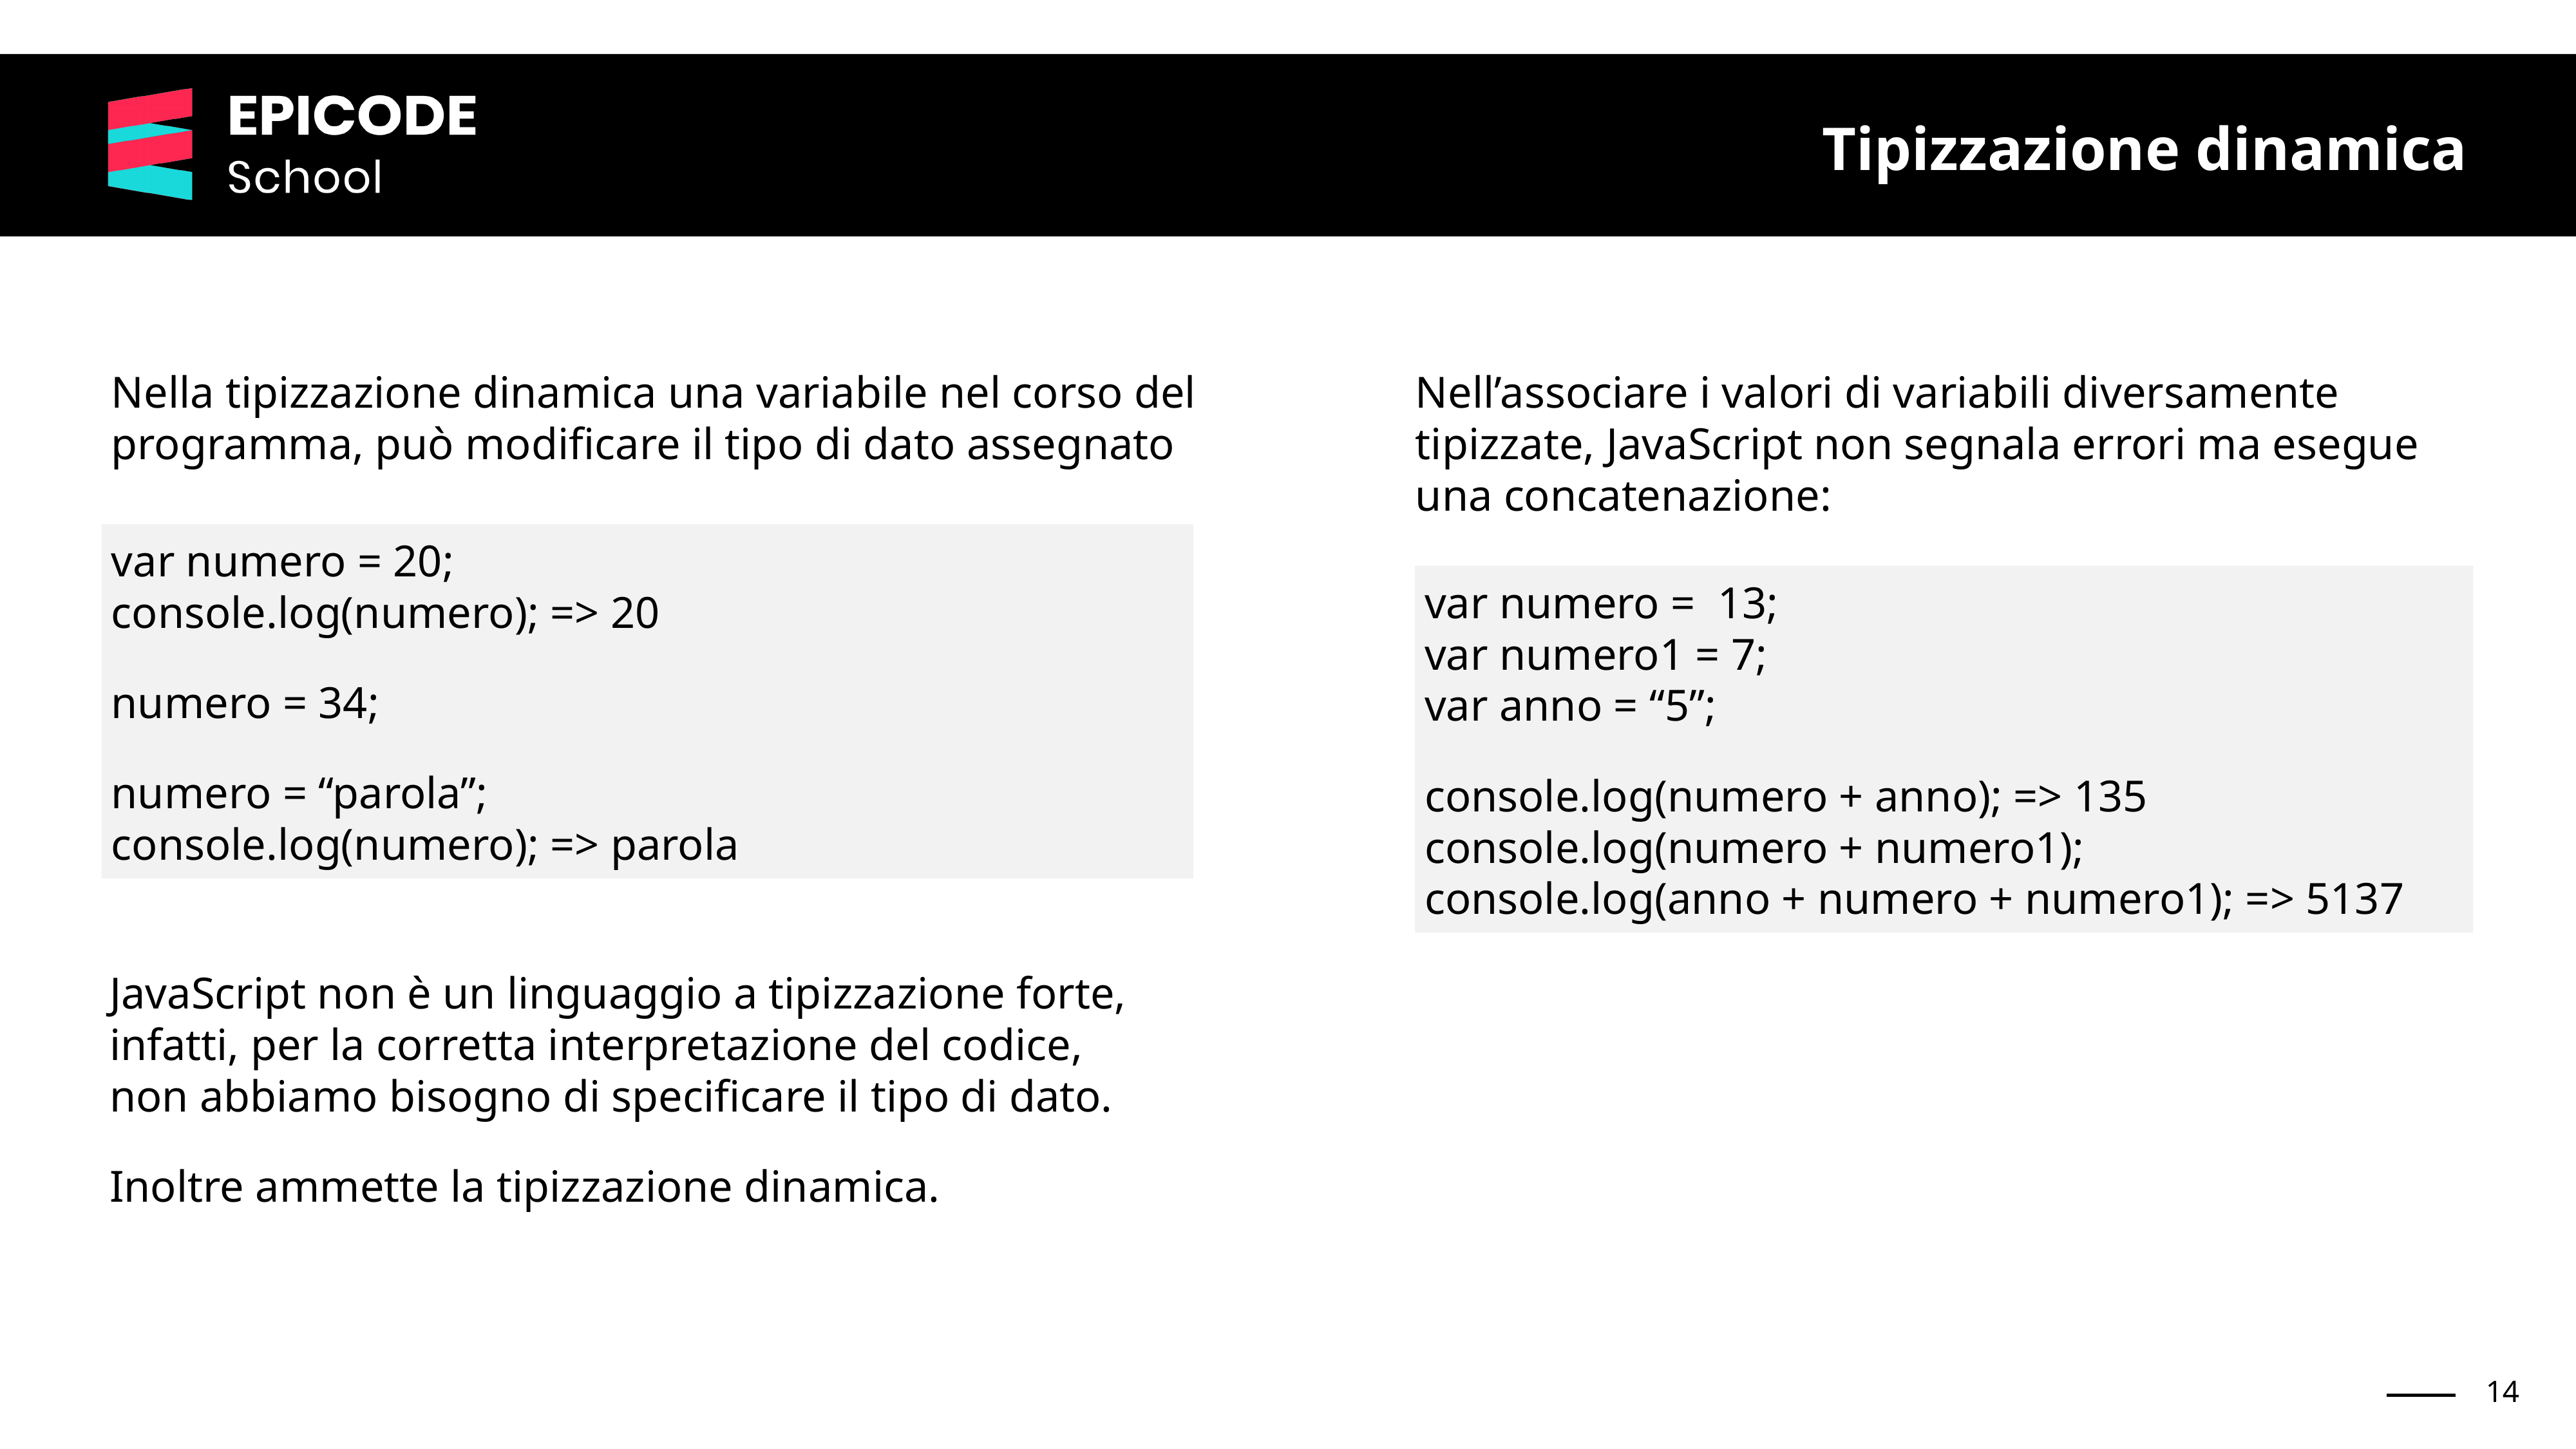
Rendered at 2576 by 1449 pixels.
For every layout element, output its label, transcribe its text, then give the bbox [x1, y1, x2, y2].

text_box Tipizzazione dinamica [569, 106, 2474, 188]
text_box Nella tipizzazione dinamica una variabile nel corso del programma, può modificare il tipo di dato assegnato [101, 355, 1227, 478]
text_box JavaScript non è un linguaggio a tipizzazione forte, infatti, per la corretta interpretazione del codice, non abbiamo bisogno di specificare il tipo di dato. Inoltre ammette la tipizzazione dinamica. [99, 956, 1159, 1220]
text_box var numero = 13; var numero1 = 7; var anno = “5”; console.log(numero + anno); => 135 console.log(numero + numero1); console.log(anno + numero + numero1); => 5137 [1415, 565, 2474, 933]
picture [102, 82, 483, 207]
text_box Nell’associare i valori di variabili diversamente tipizzate, JavaScript non segnala errori ma esegue una concatenazione: [1405, 355, 2465, 529]
text_box var numero = 20; console.log(numero); => 20 numero = 34; numero = “parola”; console.log(numero); => parola [101, 524, 1194, 878]
slide_number ‹#› [2478, 567, 2527, 1419]
